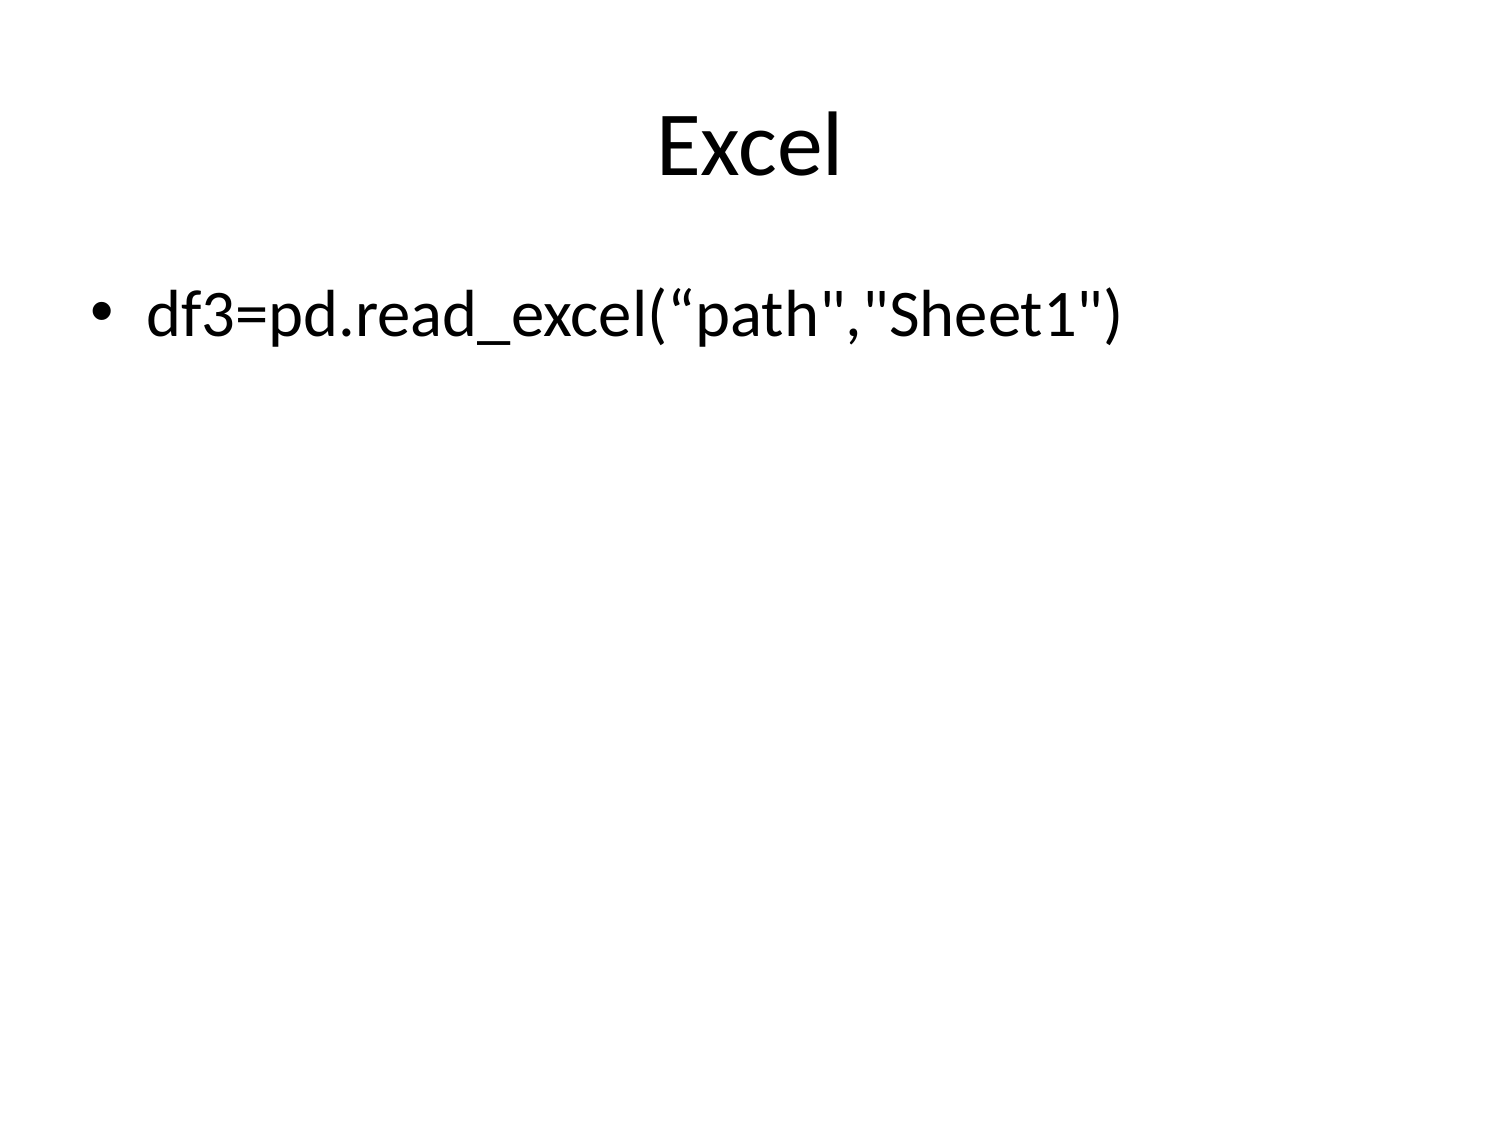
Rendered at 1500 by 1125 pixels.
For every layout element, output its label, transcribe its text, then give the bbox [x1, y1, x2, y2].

title Excel [75, 45, 1425, 233]
list df3=pd.read_excel(“path","Sheet1") [75, 262, 1425, 1005]
